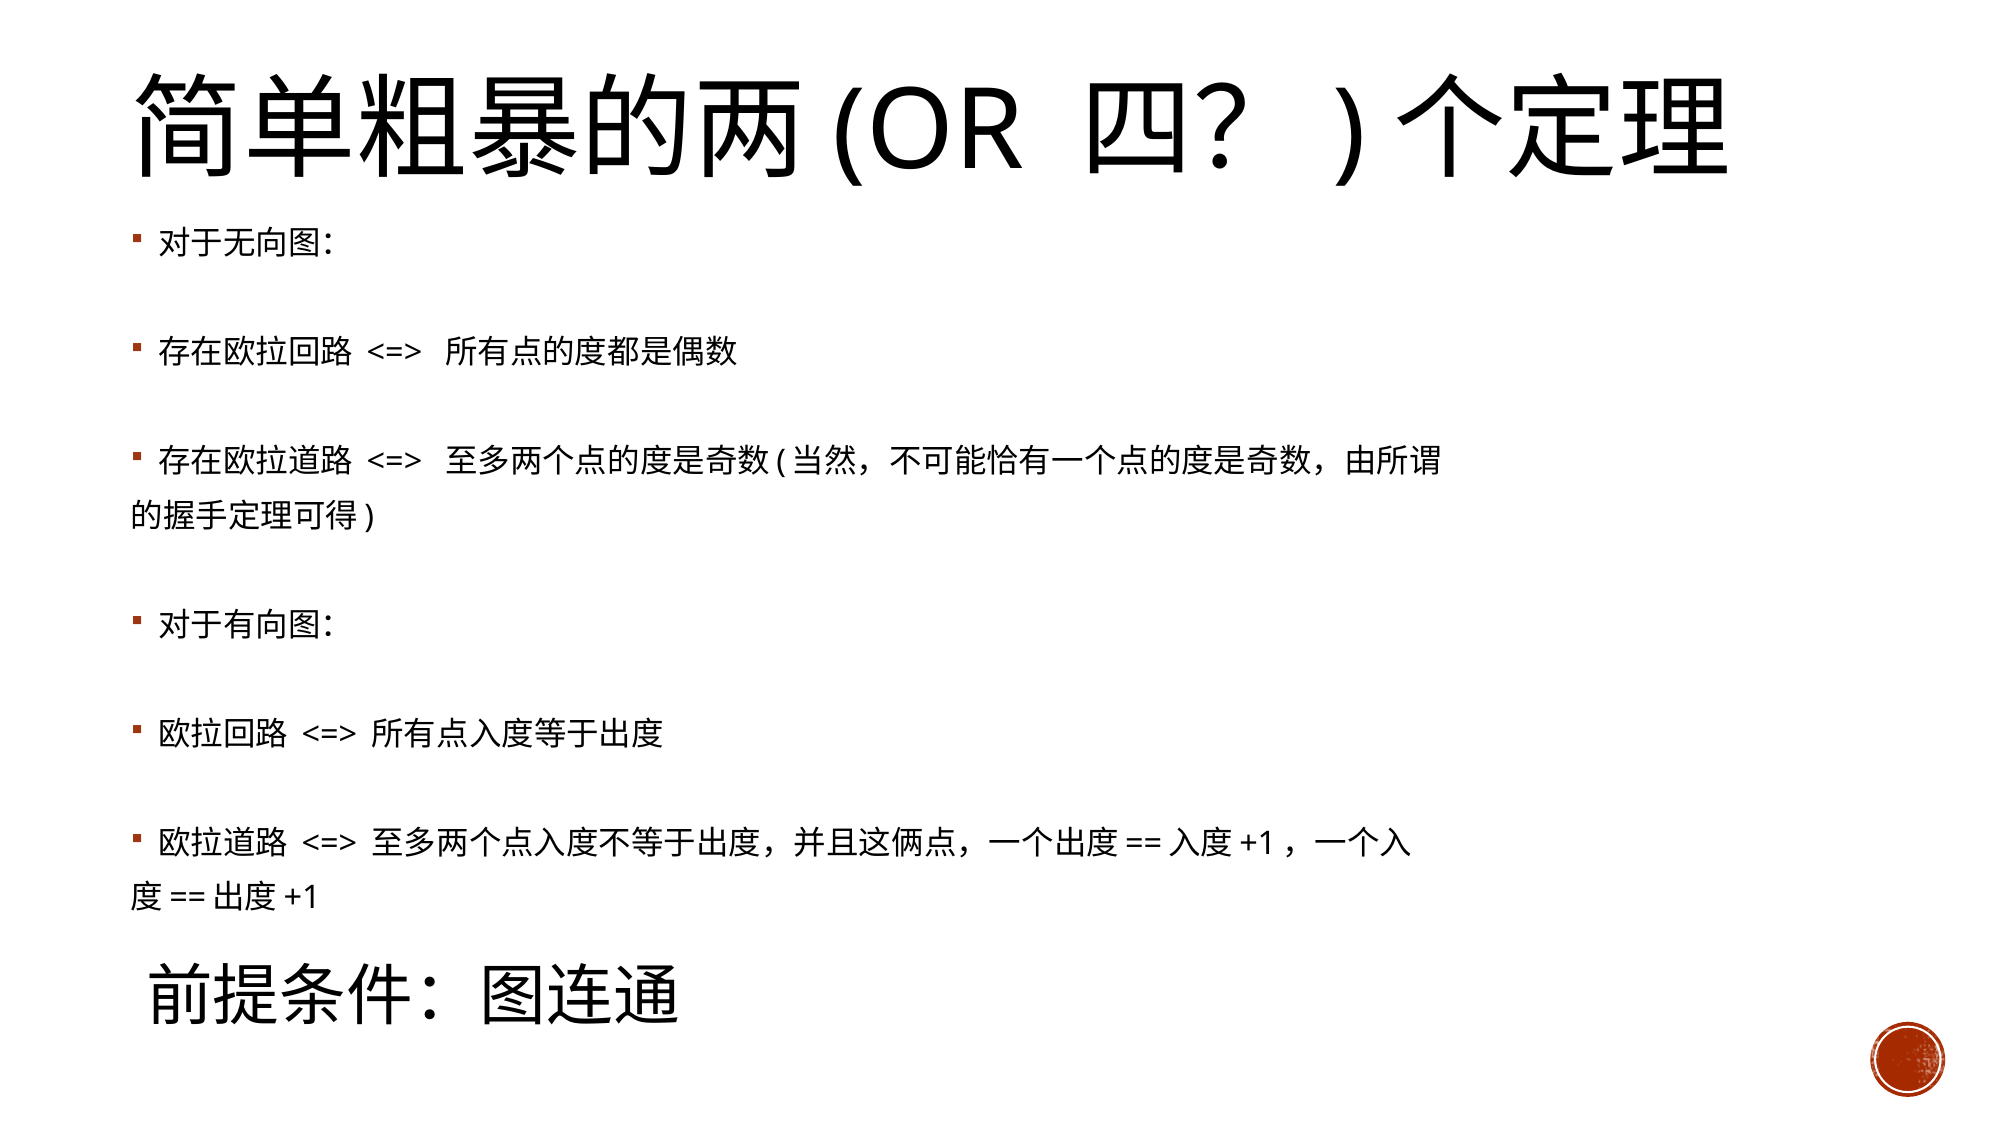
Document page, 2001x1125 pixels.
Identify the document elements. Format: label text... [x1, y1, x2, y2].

list 对于无向图： 存在欧拉回路 <=> 所有点的度都是偶数 存在欧拉道路 <=> 至多两个点的度是奇数(当然，不可能恰有一个点的度是奇数，由所谓 的握手定理可得) 对于有向图： 欧拉回路 <=> 所有点入度等于出度 欧拉道路 <=> 至多两个点入度不等于出度，并且这俩点，一个出度==入度+1，一个入 度==出度+1 [115, 219, 1841, 933]
text_box 前提条件：图连通 [131, 945, 1154, 1041]
title 简单粗暴的两(or 四？)个定理 [115, 0, 1766, 219]
